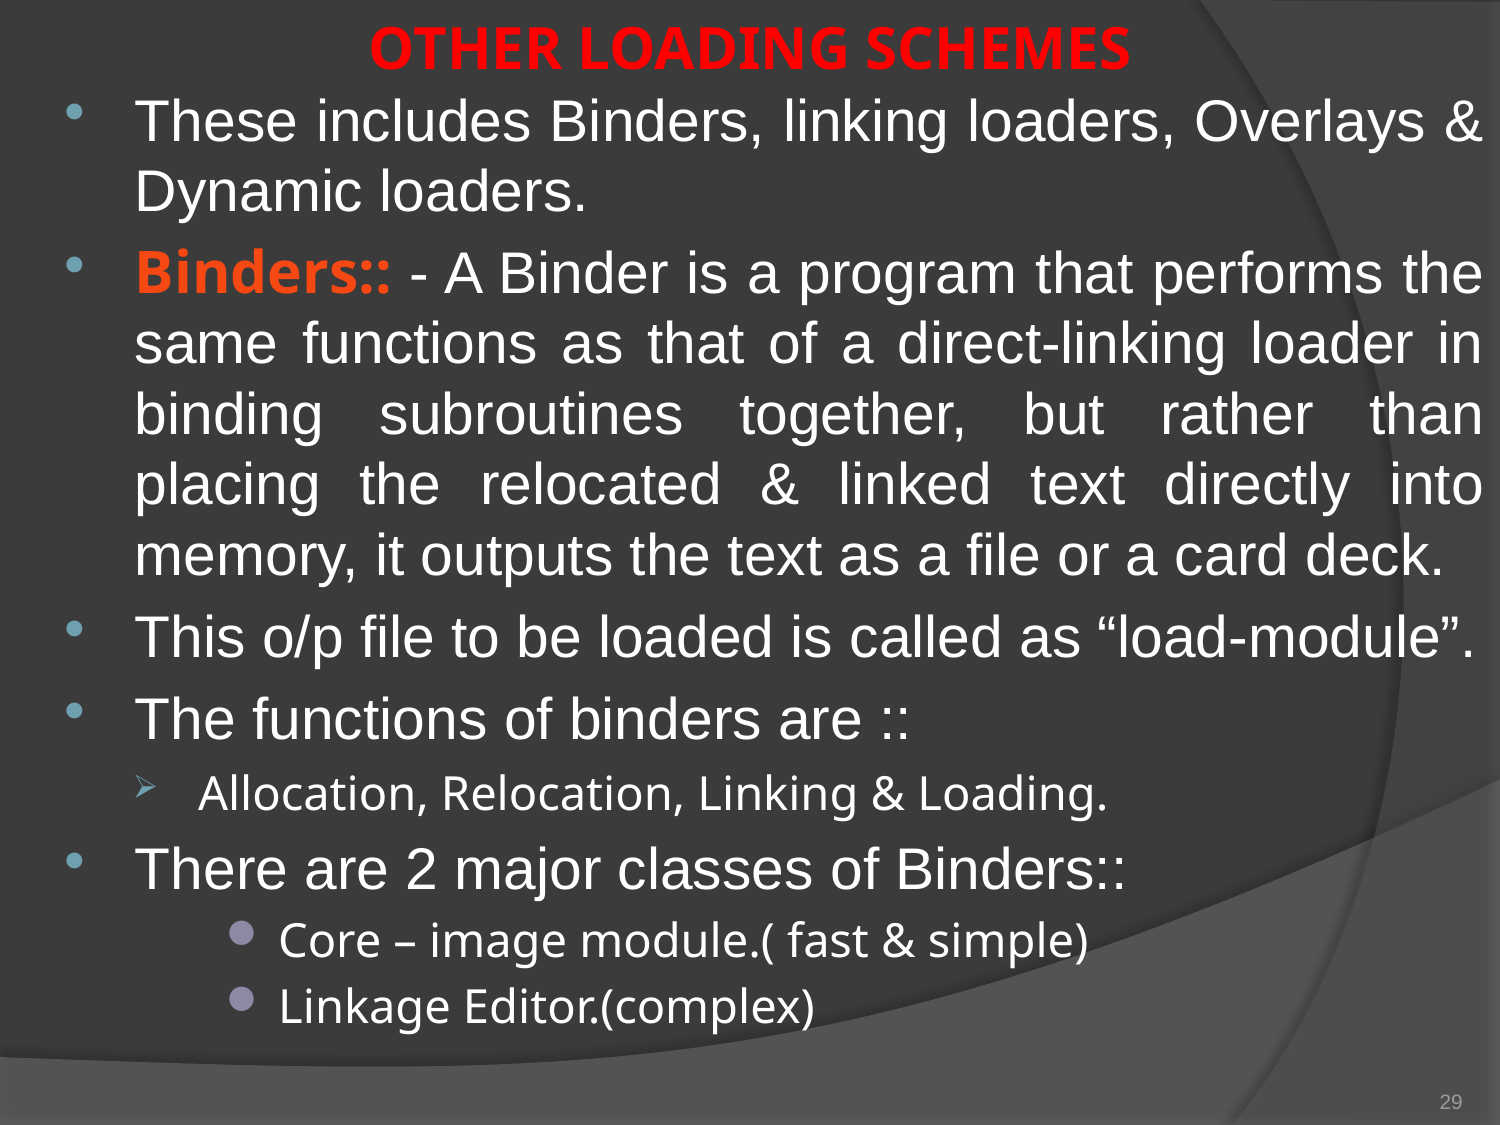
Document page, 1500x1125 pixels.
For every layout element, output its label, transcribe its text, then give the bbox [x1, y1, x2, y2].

title OTHER LOADING SCHEMES [0, 0, 1500, 93]
list These includes Binders, linking loaders, Overlays & Dynamic loaders. Binders:: - A Binder is a program that performs the same functions as that of a direct-linking loader in binding subroutines together, but rather than placing the relocated & linked text directly into memory, it outputs the text as a file or a card deck. This o/p file to be loaded is called as “load-module”. The functions of binders are :: Allocation, Relocation, Linking & Loading. There are 2 major classes of Binders:: Core – image module.( fast & simple) Linkage Editor.(complex) [50, 75, 1500, 1125]
slide_number 29 [1337, 1053, 1463, 1114]
